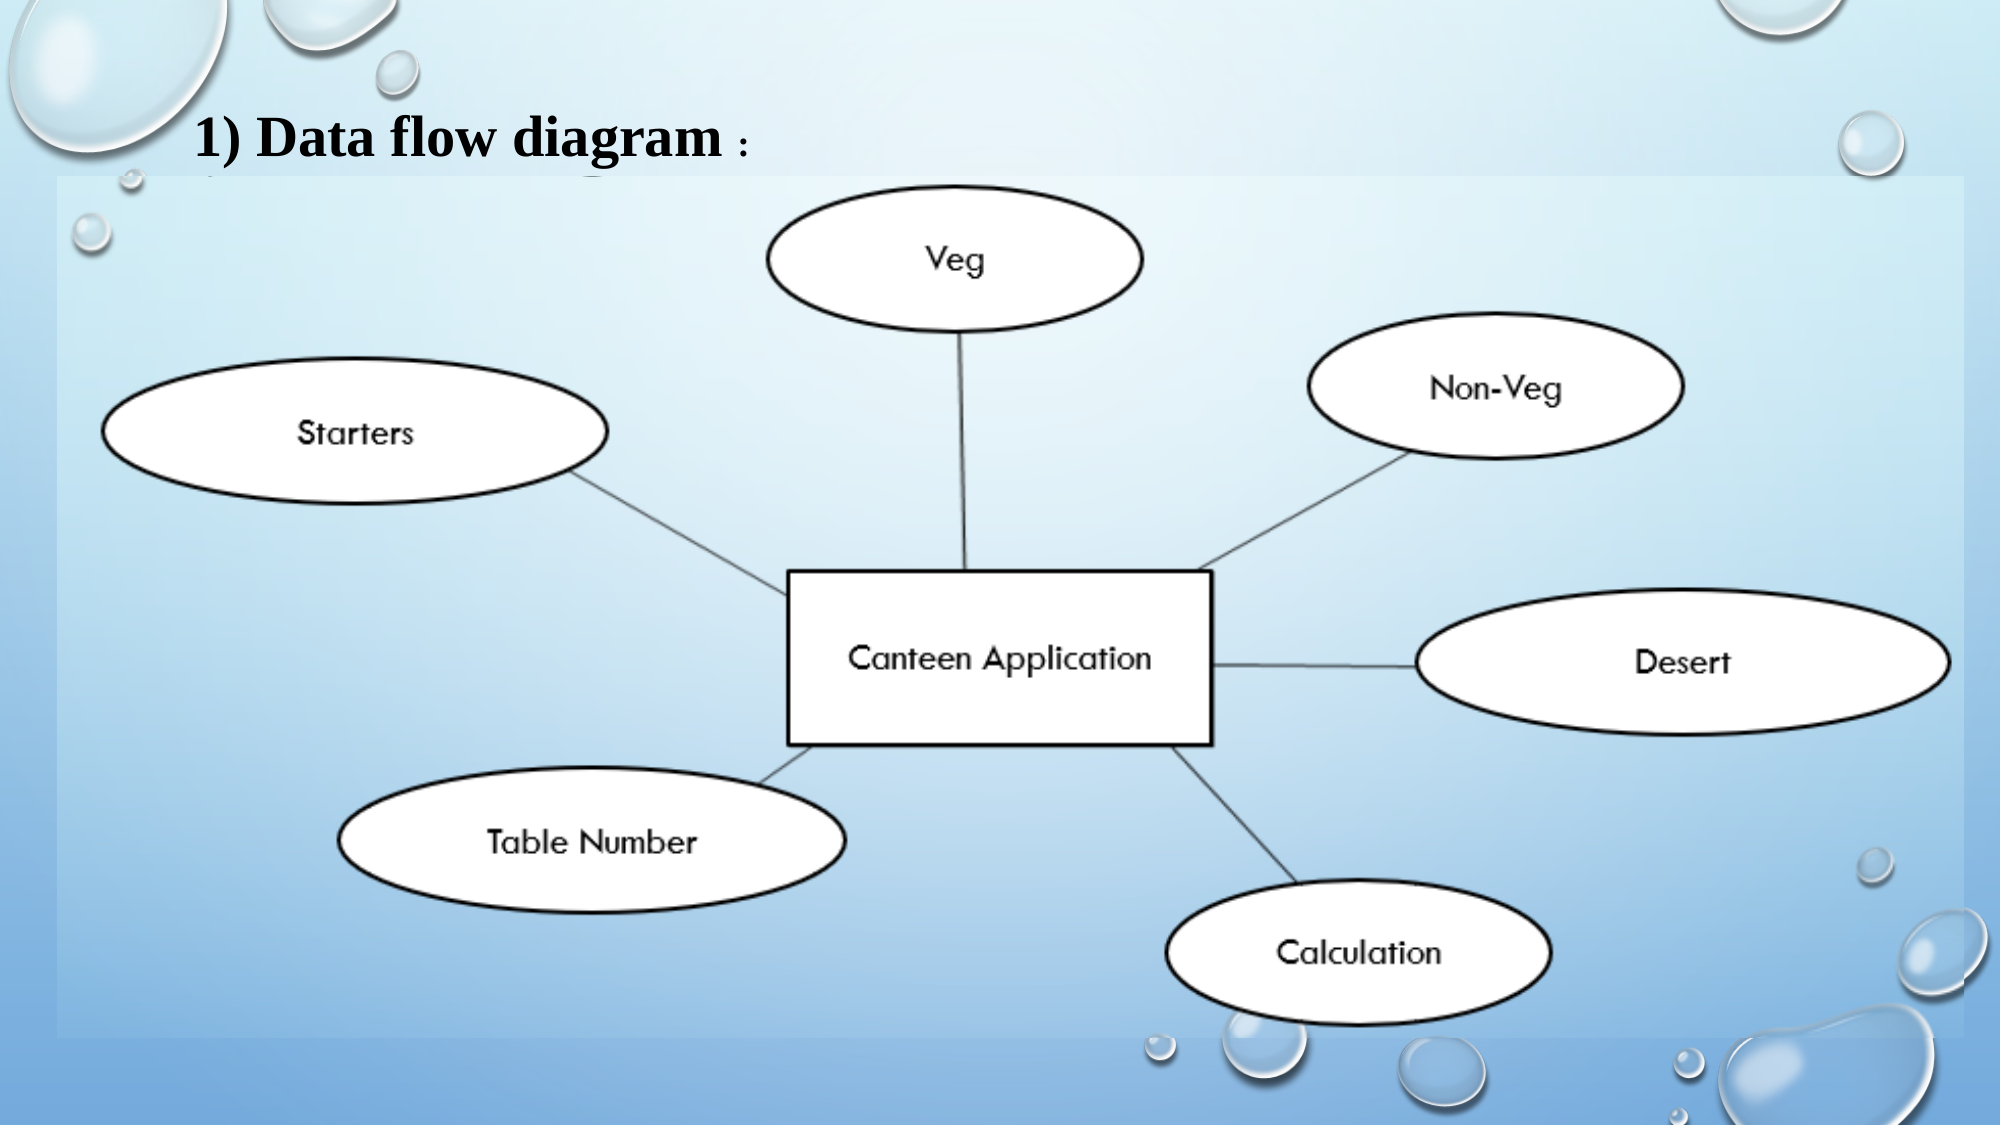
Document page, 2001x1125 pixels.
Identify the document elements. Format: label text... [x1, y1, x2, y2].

text_box 1) Data flow diagram : [178, 90, 801, 175]
picture [0, 0, 2000, 1125]
